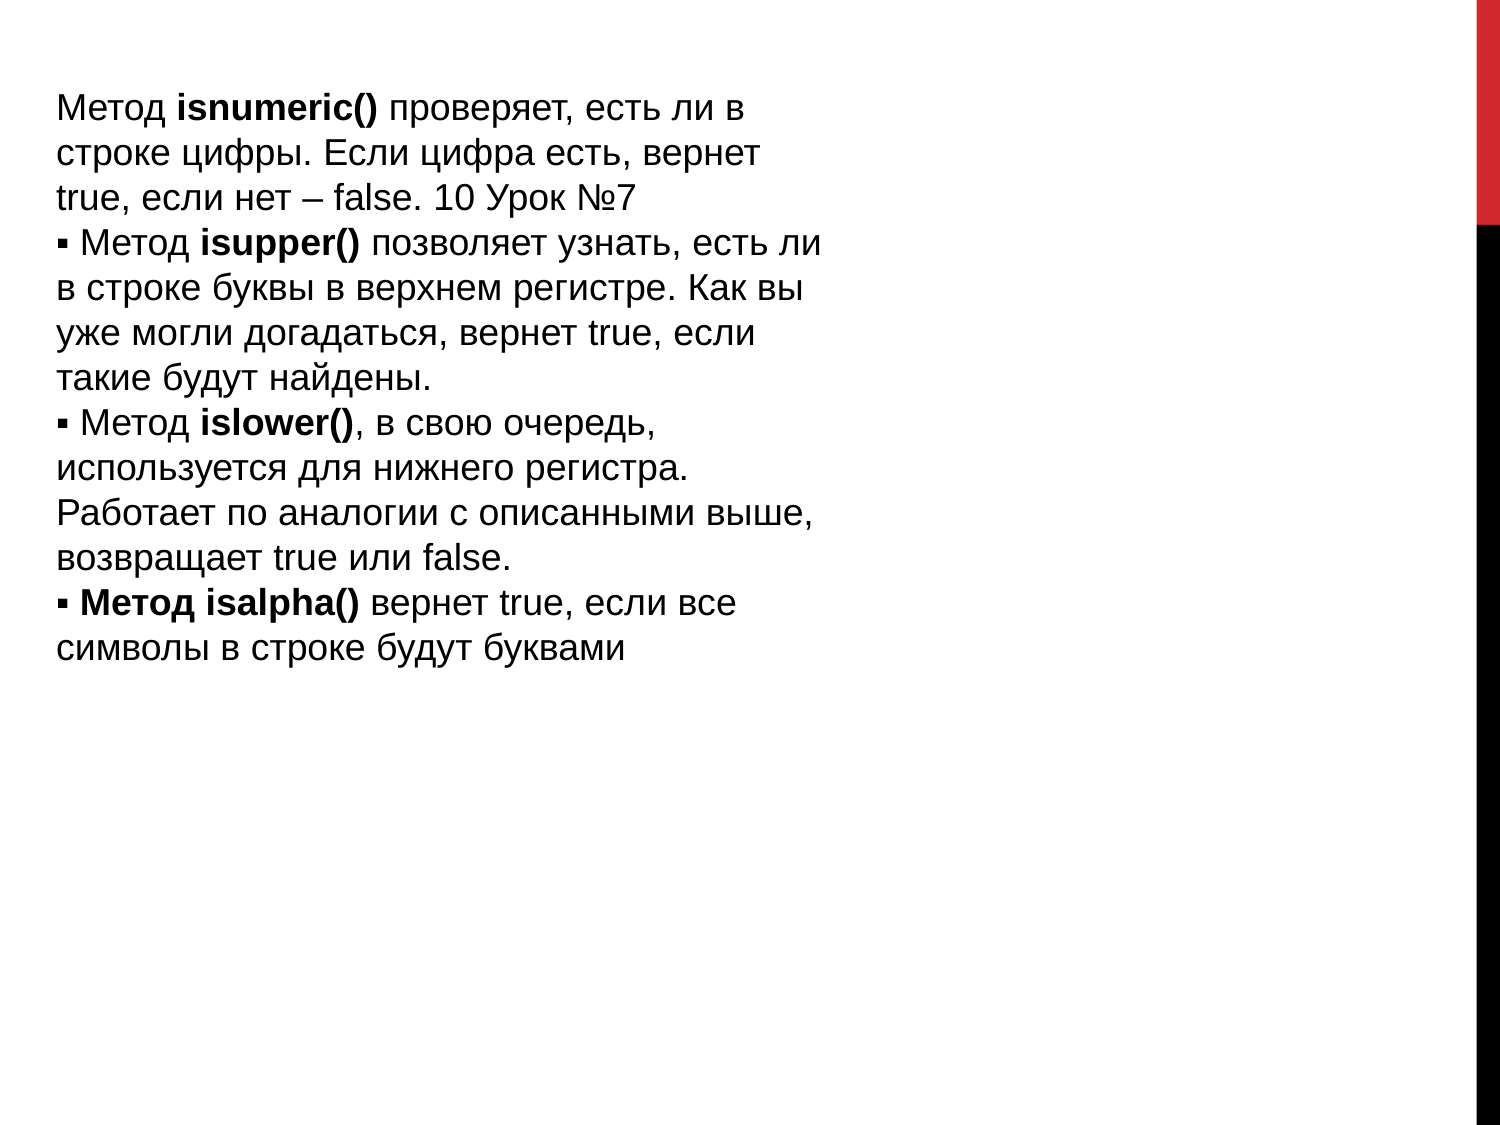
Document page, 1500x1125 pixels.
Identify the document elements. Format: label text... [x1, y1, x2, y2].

text_box Метод isnumeric() проверяет, есть ли в строке цифры. Если цифра есть, вернет true, если нет – false. 10 Урок №7 ▪ Метод isupper() позволяет узнать, есть ли в строке буквы в верхнем регистре. Как вы уже могли догадаться, вернет true, если такие будут найдены. ▪ Метод islower(), в свою очередь, используется для нижнего регистра. Работает по аналогии с описанными выше, возвращает true или false. ▪ Метод isalpha() вернет true, если все символы в строке будут буквами [41, 30, 857, 676]
